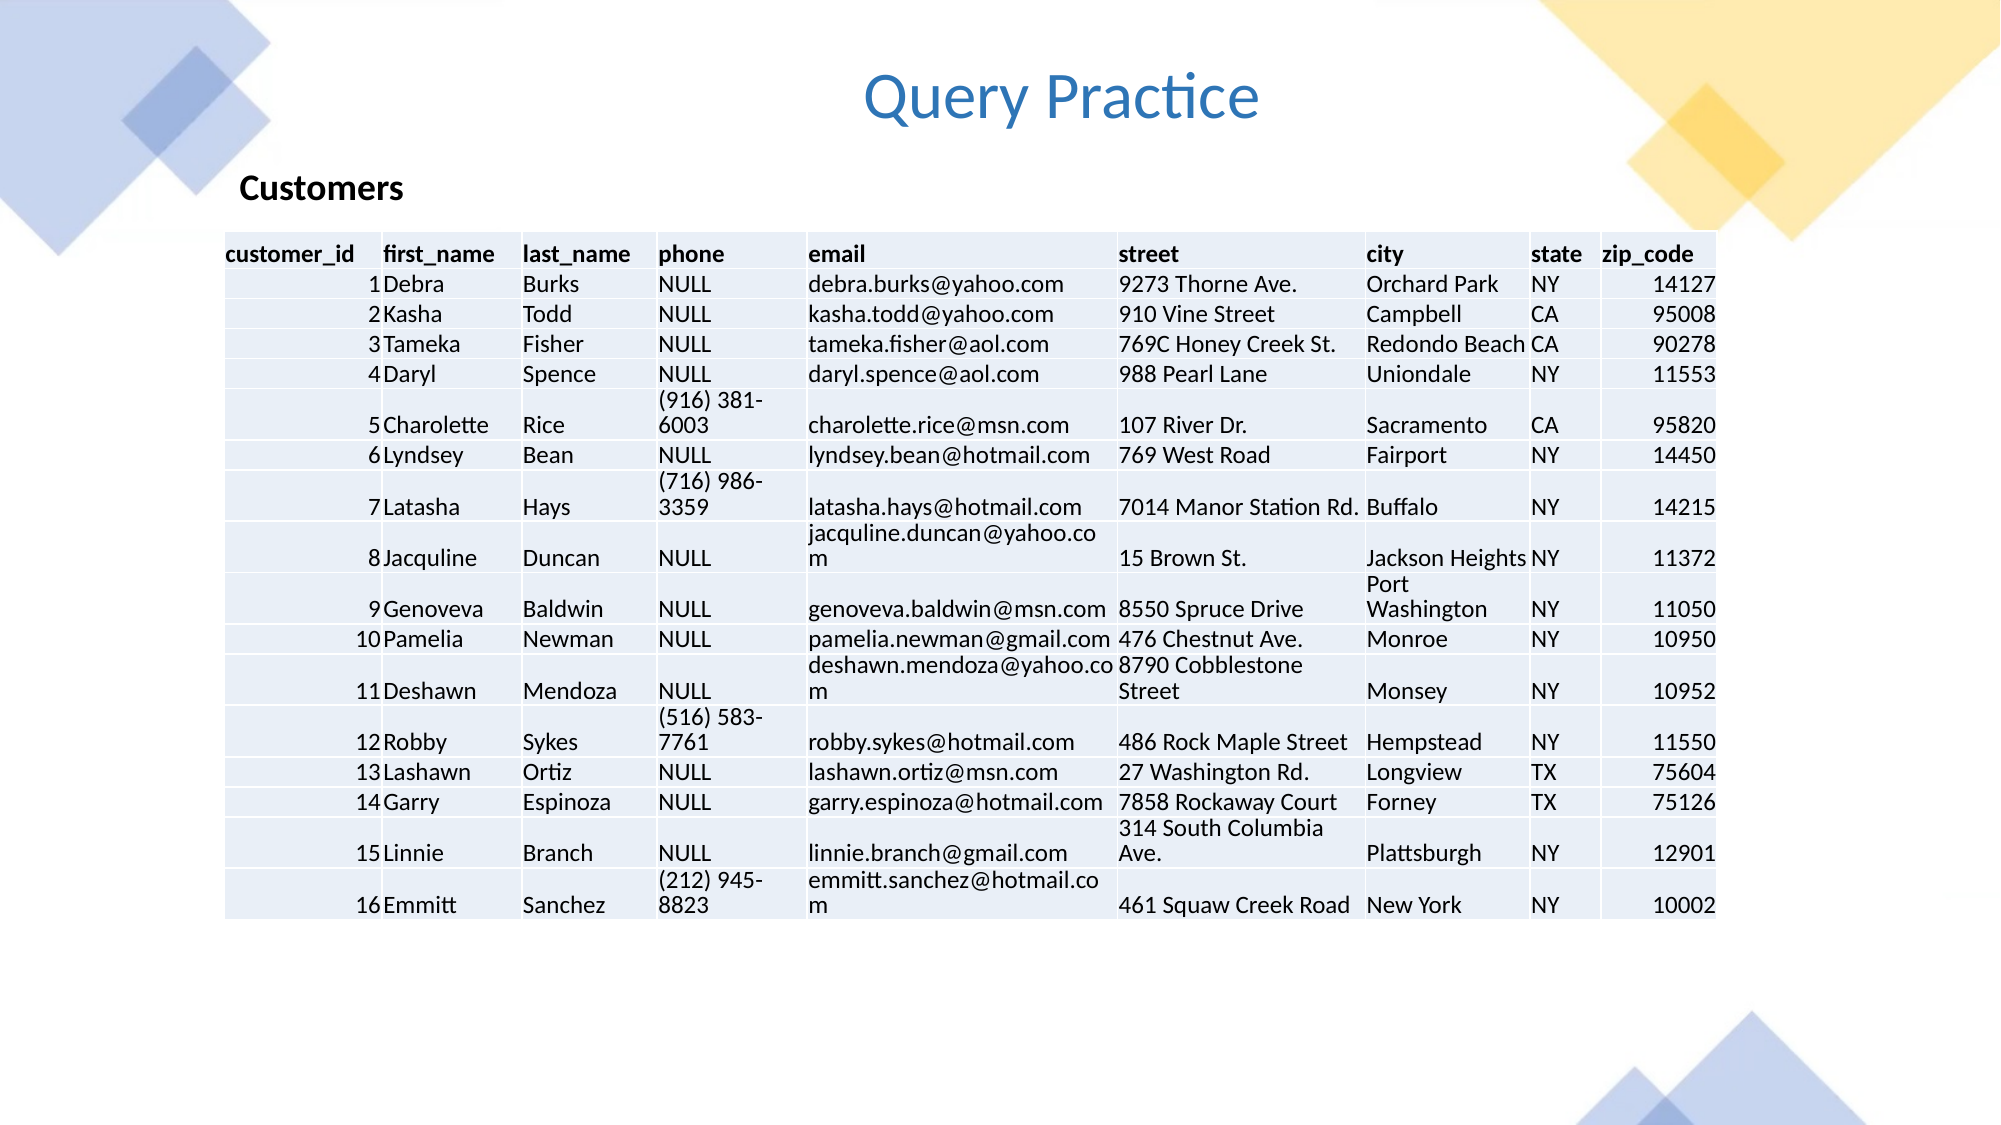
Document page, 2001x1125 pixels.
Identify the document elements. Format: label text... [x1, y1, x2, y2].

table_cell 988 Pearl Lane [1118, 359, 1365, 388]
picture [0, 0, 2001, 1125]
table_cell 14215 [1602, 471, 1716, 520]
table_cell 15 [225, 818, 381, 867]
table_cell CA [1531, 299, 1600, 328]
table_cell Longview [1366, 758, 1529, 786]
table_cell 769C Honey Creek St. [1118, 329, 1365, 358]
table_cell Jackson Heights [1366, 522, 1529, 572]
table_cell robby.sykes@hotmail.com [808, 706, 1117, 756]
table_header state [1531, 232, 1600, 268]
table_cell emmitt.sanchez@hotmail.com [808, 869, 1117, 919]
table_cell charolette.rice@msn.com [808, 389, 1117, 439]
table_cell Baldwin [523, 573, 656, 623]
table_cell daryl.spence@aol.com [808, 359, 1117, 388]
table_header city [1366, 232, 1529, 268]
table_cell debra.burks@yahoo.com [808, 269, 1117, 298]
table_cell 90278 [1602, 329, 1716, 358]
table_cell 769 West Road [1118, 441, 1365, 469]
table_cell NY [1531, 625, 1600, 653]
table_cell 7014 Manor Station Rd. [1118, 471, 1365, 520]
table_cell 4 [225, 359, 381, 388]
table_cell 11 [225, 655, 381, 704]
table_cell 9 [225, 573, 381, 623]
table_cell Daryl [383, 359, 521, 388]
text_box Query Practice [848, 44, 1276, 140]
table_cell 10002 [1602, 869, 1716, 919]
table_cell NULL [658, 655, 806, 704]
table_cell 314 South Columbia Ave. [1118, 818, 1365, 867]
table_cell 461 Squaw Creek Road [1118, 869, 1365, 919]
table_cell NY [1531, 522, 1600, 572]
table_cell 75604 [1602, 758, 1716, 786]
table_cell latasha.hays@hotmail.com [808, 471, 1117, 520]
table_cell Forney [1366, 788, 1529, 816]
table_cell Branch [523, 818, 656, 867]
table_cell (212) 945-8823 [658, 869, 806, 919]
table_cell Spence [523, 359, 656, 388]
table_cell tameka.fisher@aol.com [808, 329, 1117, 358]
table_cell Lyndsey [383, 441, 521, 469]
table_cell NY [1531, 573, 1600, 623]
table_cell NY [1531, 269, 1600, 298]
table_cell Orchard Park [1366, 269, 1529, 298]
table_cell 11050 [1602, 573, 1716, 623]
table_header zip_code [1602, 232, 1716, 268]
table_cell 12 [225, 706, 381, 756]
table_cell Sykes [523, 706, 656, 756]
table_cell 14450 [1602, 441, 1716, 469]
table_cell Linnie [383, 818, 521, 867]
table_cell Buffalo [1366, 471, 1529, 520]
table_cell Robby [383, 706, 521, 756]
table_cell Emmitt [383, 869, 521, 919]
table_cell Todd [523, 299, 656, 328]
table_cell garry.espinoza@hotmail.com [808, 788, 1117, 816]
table_cell NULL [658, 758, 806, 786]
table_cell 5 [225, 389, 381, 439]
table_cell 14 [225, 788, 381, 816]
table_cell lashawn.ortiz@msn.com [808, 758, 1117, 786]
table_cell 8790 Cobblestone Street [1118, 655, 1365, 704]
table_cell Sanchez [523, 869, 656, 919]
table_cell Monsey [1366, 655, 1529, 704]
table_cell 75126 [1602, 788, 1716, 816]
table_cell 8 [225, 522, 381, 572]
table_cell NULL [658, 329, 806, 358]
table_cell Hays [523, 471, 656, 520]
table_cell 27 Washington Rd. [1118, 758, 1365, 786]
table_cell lyndsey.bean@hotmail.com [808, 441, 1117, 469]
table_cell 12901 [1602, 818, 1716, 867]
table_cell NY [1531, 706, 1600, 756]
table_cell Tameka [383, 329, 521, 358]
text_box Customers [224, 155, 420, 216]
table_cell Mendoza [523, 655, 656, 704]
table_cell NY [1531, 818, 1600, 867]
table_cell 95008 [1602, 299, 1716, 328]
table_cell TX [1531, 758, 1600, 786]
table_cell (516) 583-7761 [658, 706, 806, 756]
table_cell genoveva.baldwin@msn.com [808, 573, 1117, 623]
table_cell Genoveva [383, 573, 521, 623]
table_cell Bean [523, 441, 656, 469]
table_cell pamelia.newman@gmail.com [808, 625, 1117, 653]
table_cell NY [1531, 655, 1600, 704]
table_cell 11550 [1602, 706, 1716, 756]
table_header first_name [383, 232, 521, 268]
table_cell NULL [658, 573, 806, 623]
table_cell 14127 [1602, 269, 1716, 298]
table_header email [808, 232, 1117, 268]
table_cell Burks [523, 269, 656, 298]
table_cell Fisher [523, 329, 656, 358]
table_cell Charolette [383, 389, 521, 439]
table_cell NULL [658, 299, 806, 328]
table_header customer_id [225, 232, 381, 268]
table_cell New York [1366, 869, 1529, 919]
table_cell 13 [225, 758, 381, 786]
table_cell 6 [225, 441, 381, 469]
table_cell CA [1531, 389, 1600, 439]
table_cell Plattsburgh [1366, 818, 1529, 867]
table_cell (716) 986-3359 [658, 471, 806, 520]
table_cell NY [1531, 359, 1600, 388]
table_cell NULL [658, 522, 806, 572]
table_cell 10952 [1602, 655, 1716, 704]
table_cell 910 Vine Street [1118, 299, 1365, 328]
table_cell deshawn.mendoza@yahoo.com [808, 655, 1117, 704]
table_cell linnie.branch@gmail.com [808, 818, 1117, 867]
table_cell Port Washington [1366, 573, 1529, 623]
table_cell Kasha [383, 299, 521, 328]
table_cell jacquline.duncan@yahoo.com [808, 522, 1117, 572]
table_header last_name [523, 232, 656, 268]
table_cell kasha.todd@yahoo.com [808, 299, 1117, 328]
table_cell Campbell [1366, 299, 1529, 328]
table_cell NULL [658, 269, 806, 298]
table_cell Newman [523, 625, 656, 653]
table_cell 7 [225, 471, 381, 520]
table_cell Uniondale [1366, 359, 1529, 388]
table_header phone [658, 232, 806, 268]
table_cell 7858 Rockaway Court [1118, 788, 1365, 816]
table_cell 1 [225, 269, 381, 298]
table_cell 10950 [1602, 625, 1716, 653]
table_cell Lashawn [383, 758, 521, 786]
table_cell 9273 Thorne Ave. [1118, 269, 1365, 298]
table_cell Jacquline [383, 522, 521, 572]
table_cell 15 Brown St. [1118, 522, 1365, 572]
table_cell TX [1531, 788, 1600, 816]
table_cell Garry [383, 788, 521, 816]
table_cell 16 [225, 869, 381, 919]
table_cell Debra [383, 269, 521, 298]
table_cell Sacramento [1366, 389, 1529, 439]
table_cell NY [1531, 471, 1600, 520]
table_cell NULL [658, 359, 806, 388]
table_cell Deshawn [383, 655, 521, 704]
table_cell 107 River Dr. [1118, 389, 1365, 439]
table_cell 95820 [1602, 389, 1716, 439]
table_cell Rice [523, 389, 656, 439]
table_cell 8550 Spruce Drive [1118, 573, 1365, 623]
table_cell Fairport [1366, 441, 1529, 469]
table_cell Ortiz [523, 758, 656, 786]
table_cell NULL [658, 788, 806, 816]
table_cell NULL [658, 818, 806, 867]
table_cell Espinoza [523, 788, 656, 816]
table_cell 476 Chestnut Ave. [1118, 625, 1365, 653]
table_cell (916) 381-6003 [658, 389, 806, 439]
table_cell 11553 [1602, 359, 1716, 388]
table_cell 486 Rock Maple Street [1118, 706, 1365, 756]
table_cell CA [1531, 329, 1600, 358]
table_header street [1118, 232, 1365, 268]
table_cell Duncan [523, 522, 656, 572]
table_cell 3 [225, 329, 381, 358]
table_cell 2 [225, 299, 381, 328]
table_cell NULL [658, 441, 806, 469]
table_cell Redondo Beach [1366, 329, 1529, 358]
table_cell 11372 [1602, 522, 1716, 572]
table_cell NY [1531, 869, 1600, 919]
table_cell 10 [225, 625, 381, 653]
table_cell Monroe [1366, 625, 1529, 653]
table_cell Hempstead [1366, 706, 1529, 756]
table_cell NULL [658, 625, 806, 653]
table_cell NY [1531, 441, 1600, 469]
table_cell Latasha [383, 471, 521, 520]
table_cell Pamelia [383, 625, 521, 653]
